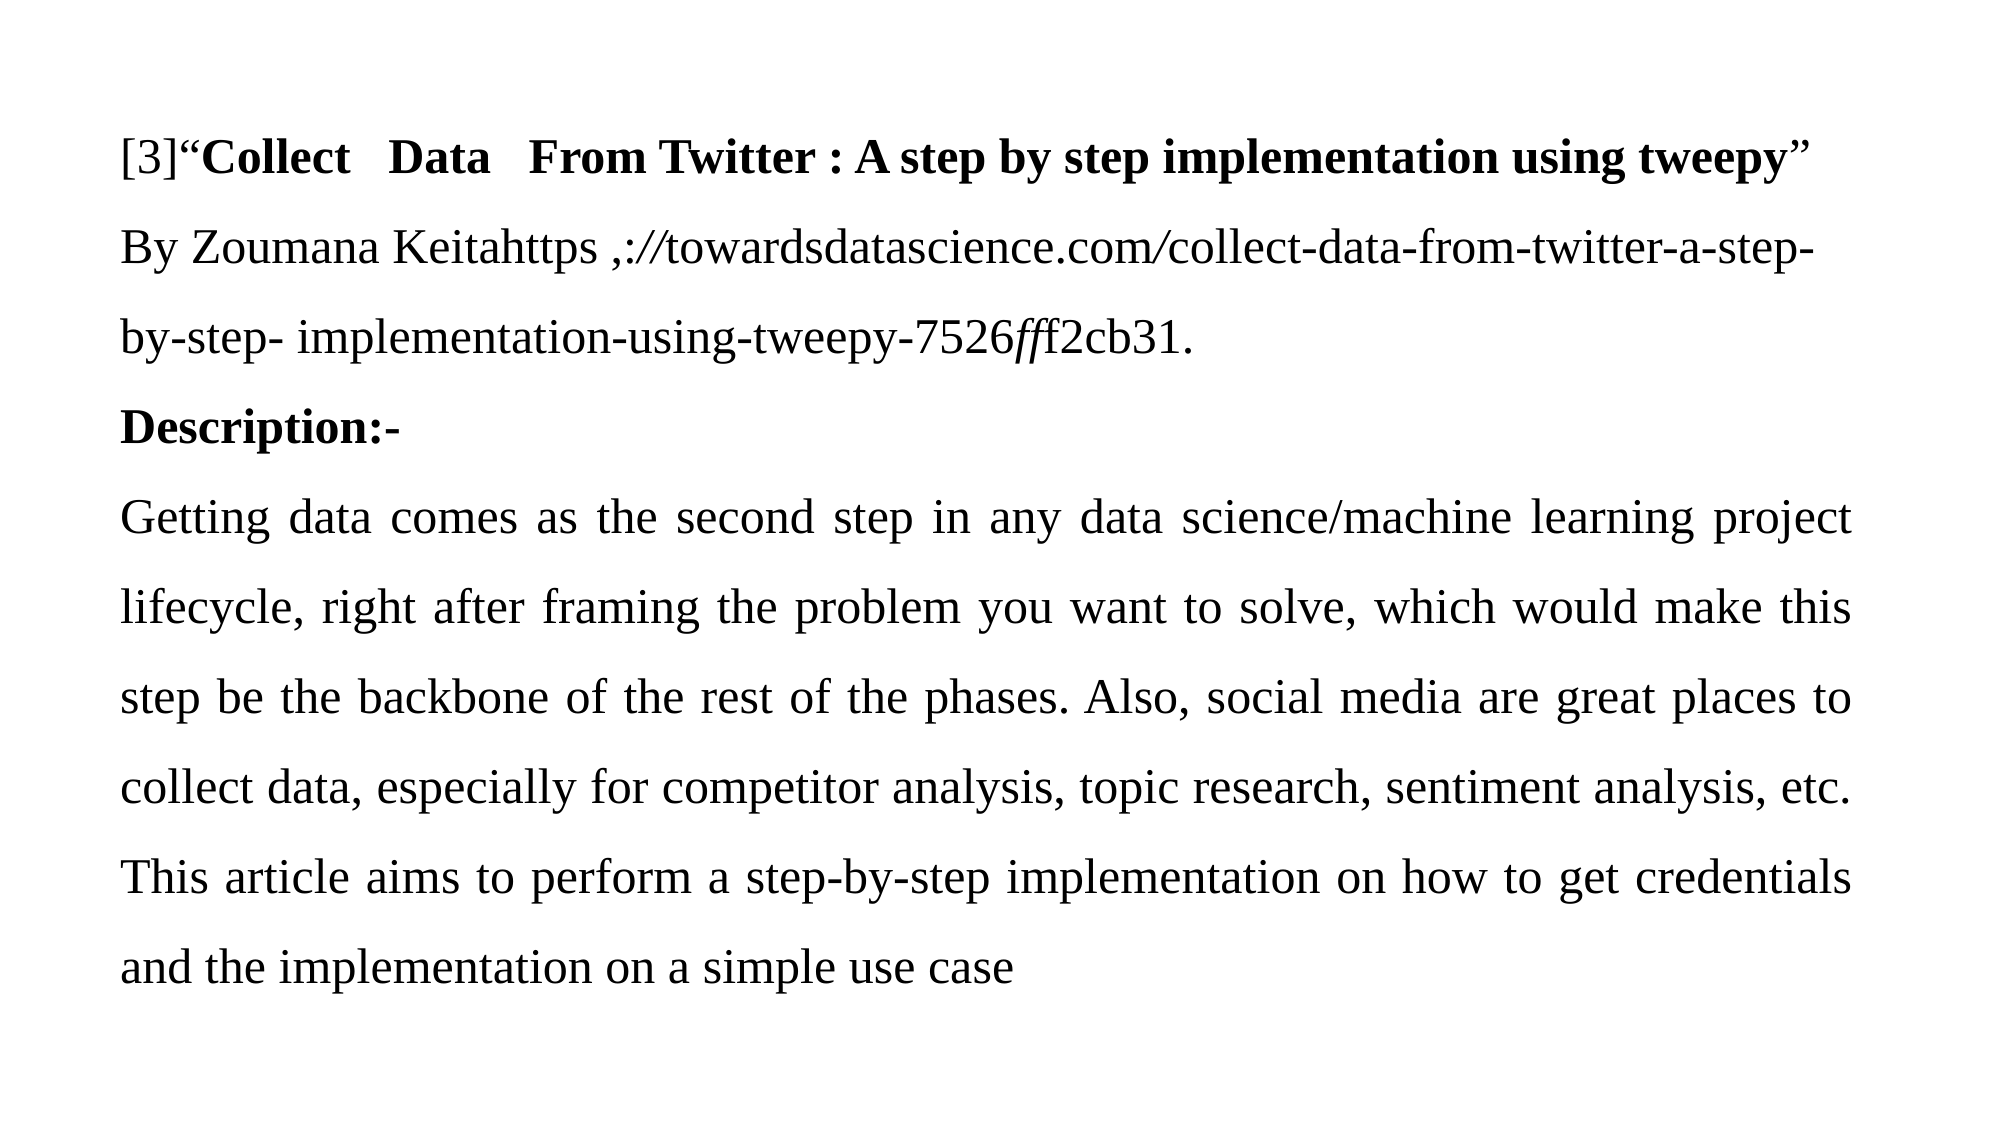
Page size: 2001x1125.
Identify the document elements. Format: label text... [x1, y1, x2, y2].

text_box [3]“Collect Data From Twitter : A step by step implementation using tweepy” By Zoumana Keitahttps ,://towardsdatascience.com/collect-data-from-twitter-a-step-by-step- implementation-using-tweepy-7526fff2cb31. Description:- Getting data comes as the second step in any data science/machine learning project lifecycle, right after framing the problem you want to solve, which would make this step be the backbone of the rest of the phases. Also, social media are great places to collect data, especially for competitor analysis, topic research, sentiment analysis, etc. This article aims to perform a step-by-step implementation on how to get credentials and the implementation on a simple use case [105, 86, 1869, 1125]
